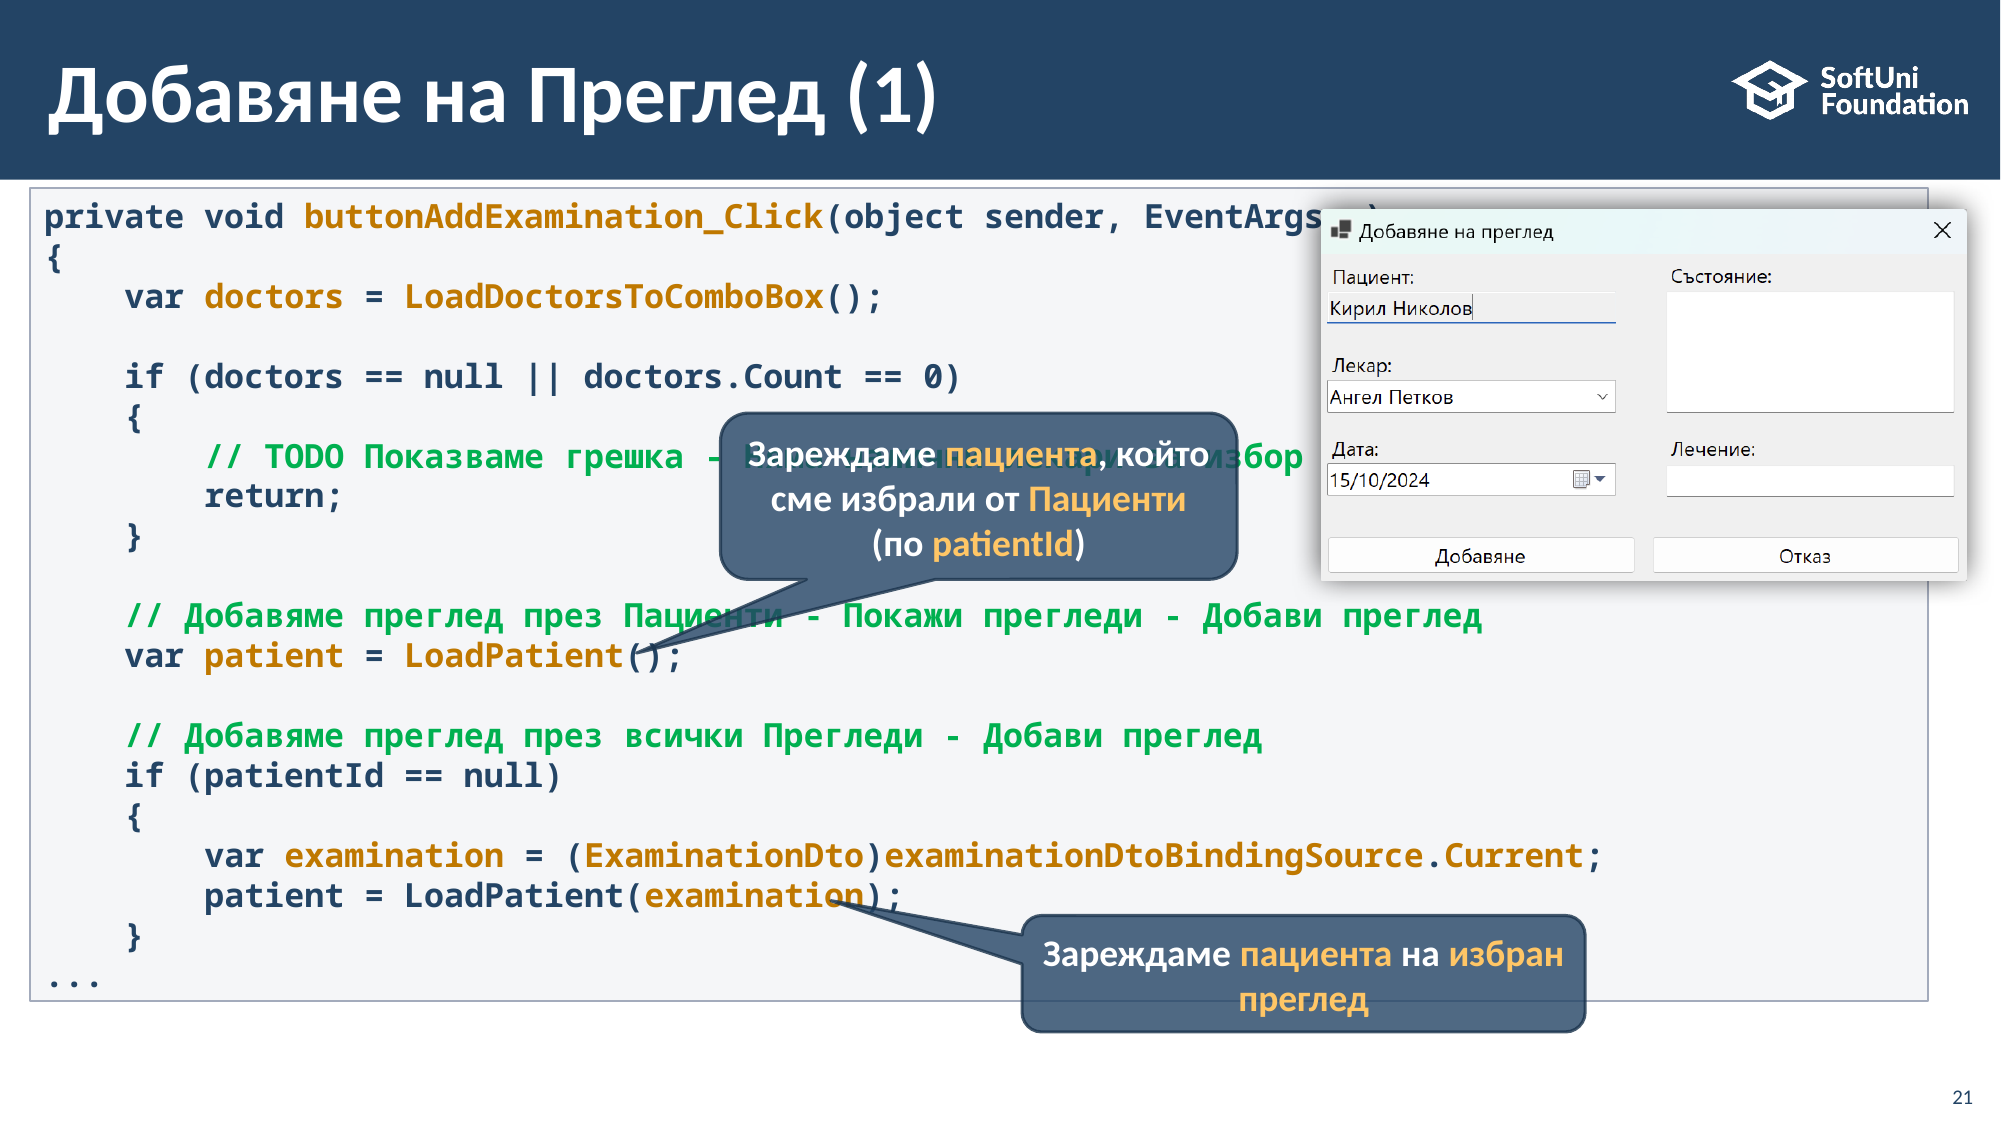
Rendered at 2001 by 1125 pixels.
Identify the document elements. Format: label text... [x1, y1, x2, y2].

list [31, 595, 1970, 1104]
title Добавяне на Преглед (1) [31, 16, 1716, 162]
picture [1321, 209, 1967, 581]
text_box private void buttonAddExamination_Click(object sender, EventArgs e) { var doctors = LoadDoctorsToComboBox(); if (doctors == null || doctors.Count == 0) { // TODO Показваме грешка - Няма налични лекари за избор return; } // Добавяме преглед през Пациенти - Покажи прегледи - Добави преглед var patient = LoadPatient(); // Добавяме преглед през всички Прегледи - Добави преглед if (patientId == null) { var examination = (ExaminationDto)examinationDtoBindingSource.Current; patient = LoadPatient(examination); } ... [29, 187, 1928, 1001]
picture [1731, 60, 1968, 120]
slide_number 21 [1927, 1067, 1989, 1117]
text_box Зареждаме пациента, който сме избрали от Пациенти (по patientId) [634, 410, 1240, 656]
text_box Зареждаме пациента на избран преглед [828, 898, 1588, 1035]
